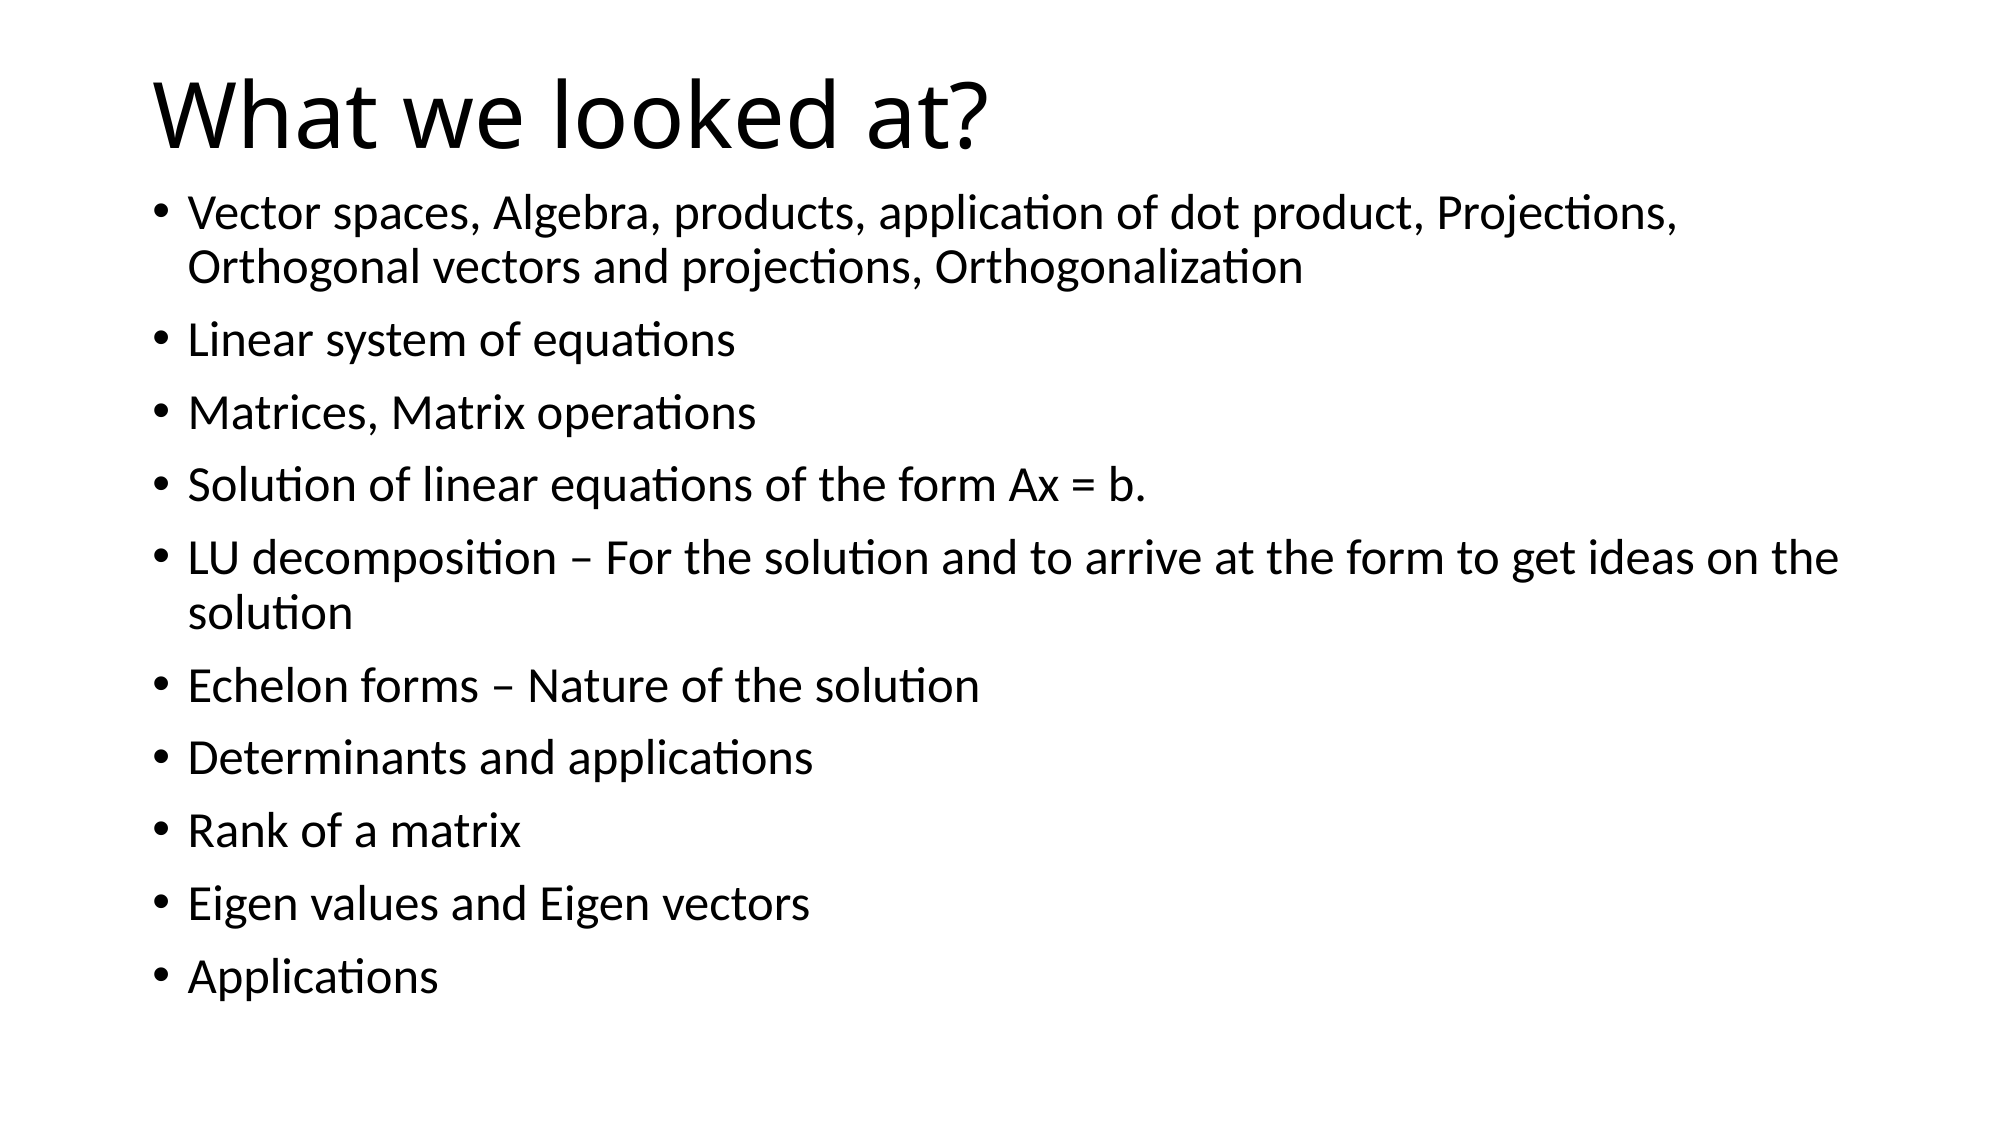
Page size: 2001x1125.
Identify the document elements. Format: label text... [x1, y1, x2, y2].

list Vector spaces, Algebra, products, application of dot product, Projections, Orthogonal vectors and projections, Orthogonalization Linear system of equations Matrices, Matrix operations Solution of linear equations of the form Ax = b. LU decomposition – For the solution and to arrive at the form to get ideas on the solution Echelon forms – Nature of the solution Determinants and applications Rank of a matrix Eigen values and Eigen vectors Applications [137, 177, 1863, 1014]
title What we looked at? [137, 59, 1863, 177]
